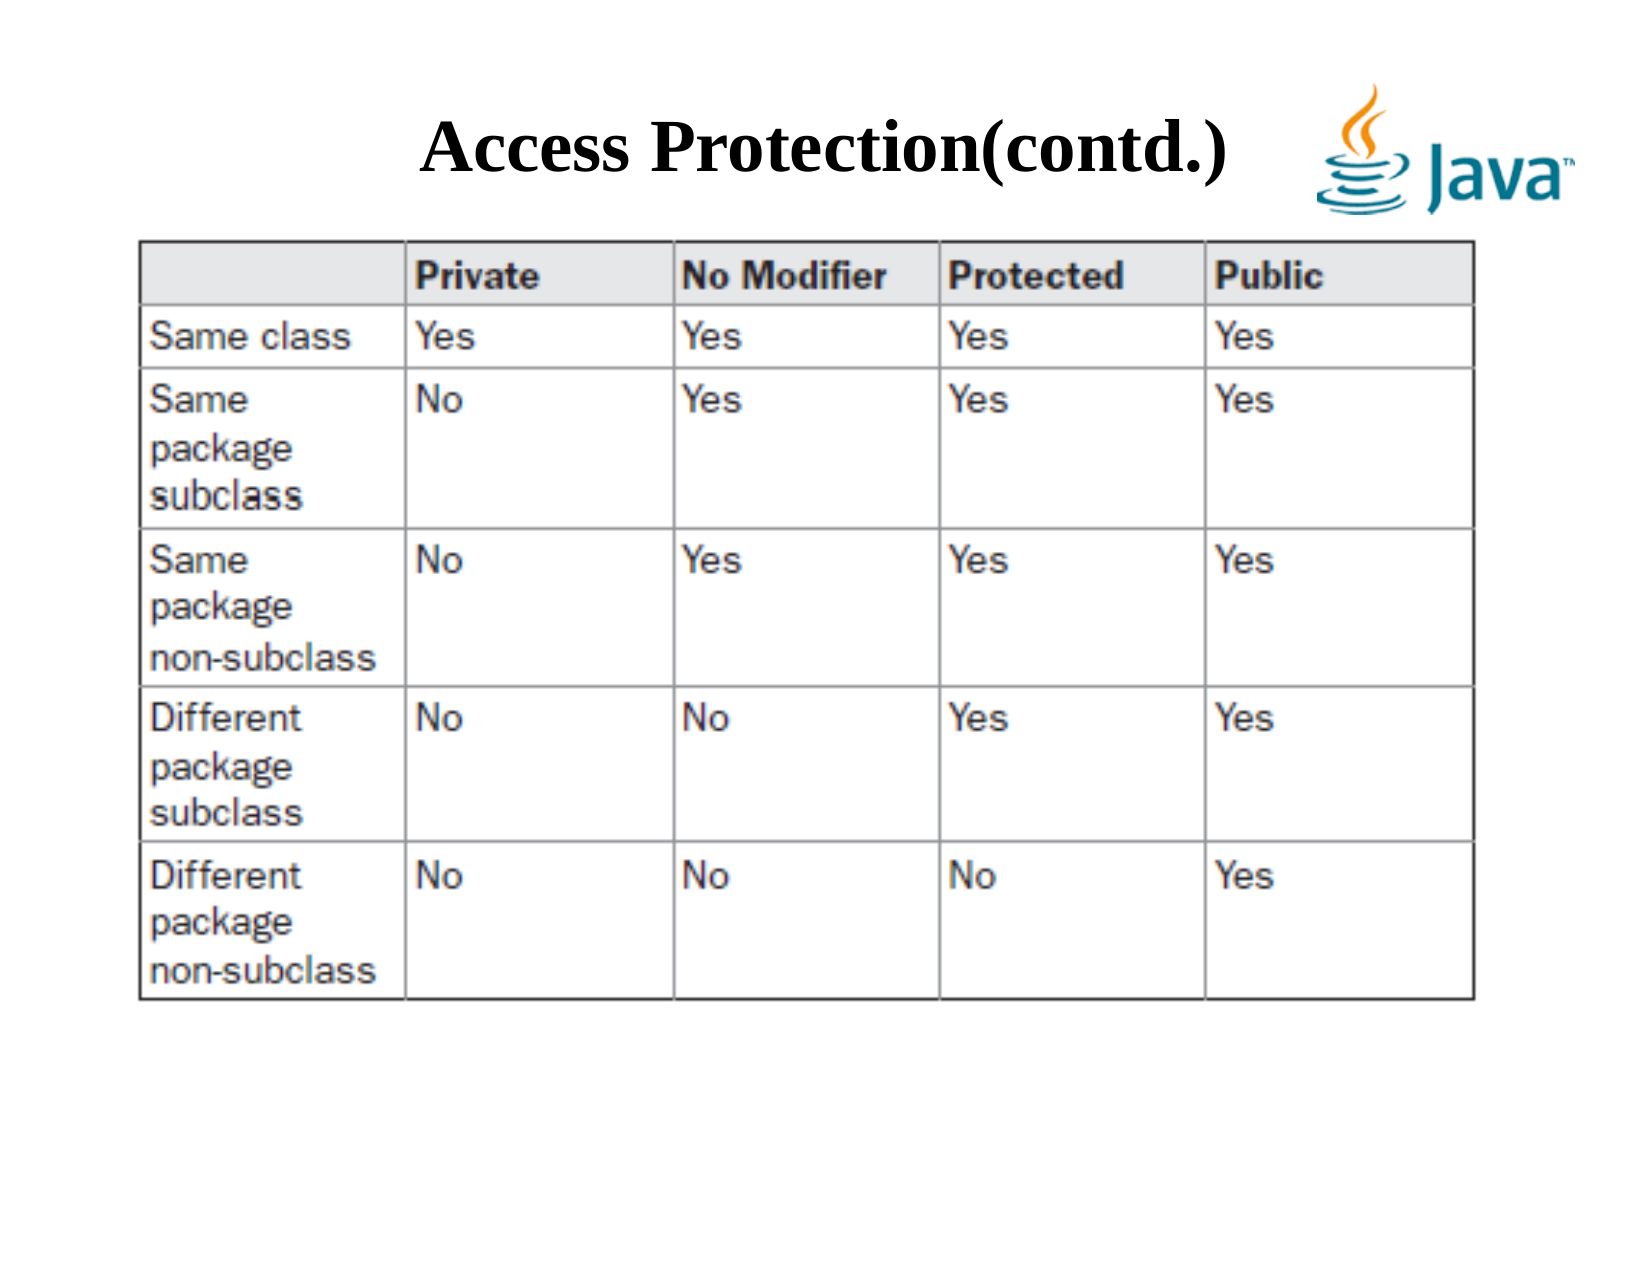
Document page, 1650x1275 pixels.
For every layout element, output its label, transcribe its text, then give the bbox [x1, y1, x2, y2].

picture [1317, 82, 1575, 215]
title Access Protection(contd.) [417, 94, 1233, 223]
picture [102, 224, 1482, 1013]
